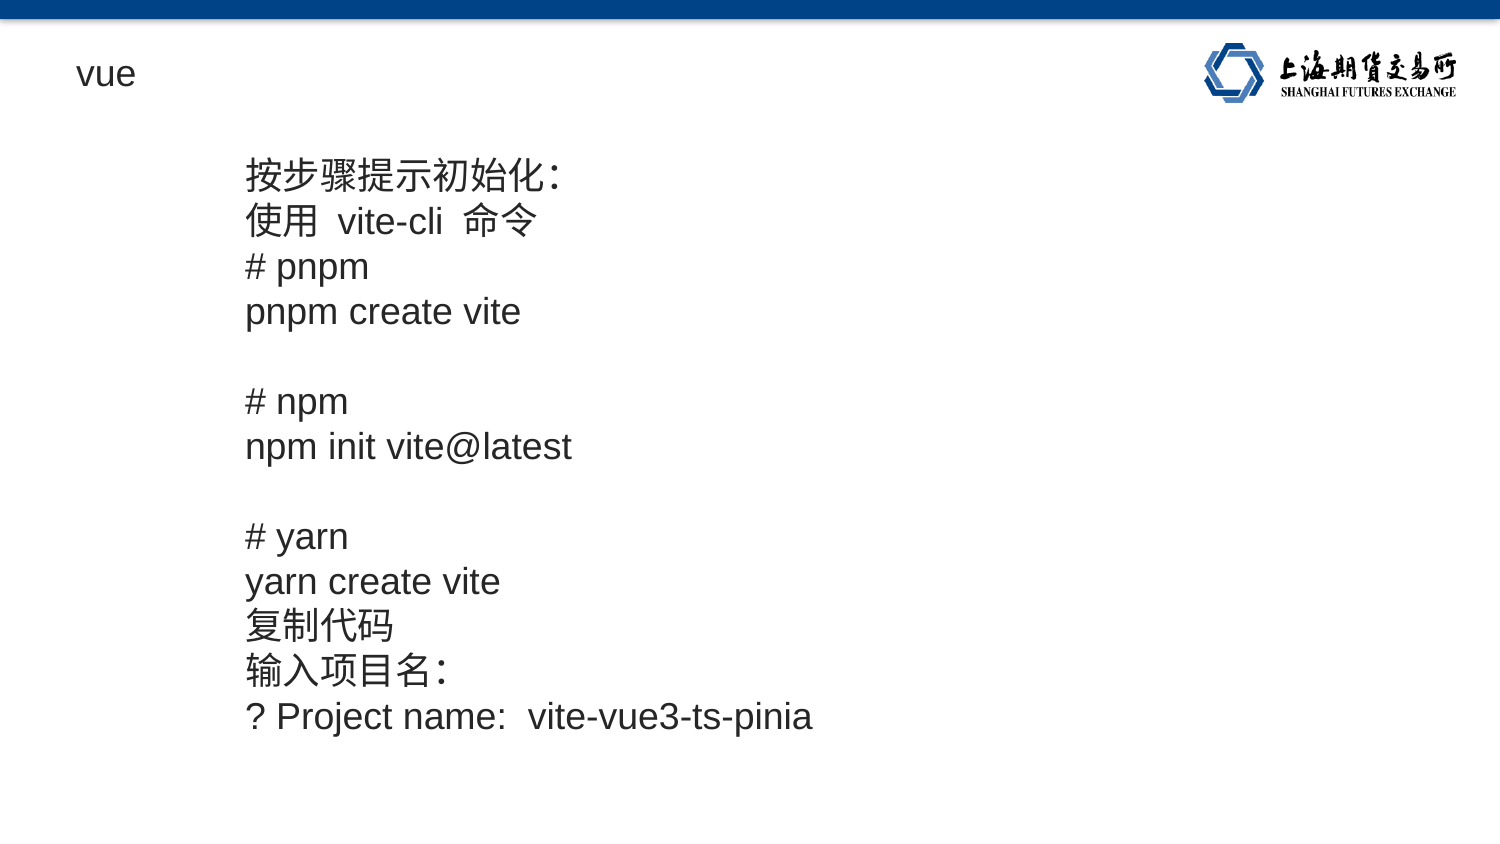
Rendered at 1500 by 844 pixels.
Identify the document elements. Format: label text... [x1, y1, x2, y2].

text_box [0, 0, 1500, 20]
picture [1203, 42, 1456, 103]
text_box vue [68, 41, 678, 102]
text_box 按步骤提示初始化： 使用 vite-cli 命令 # pnpm pnpm create vite # npm npm init vite@latest # yarn yarn create vite 复制代码 输入项目名： ? Project name: vite-vue3-ts-pinia [237, 144, 1312, 745]
